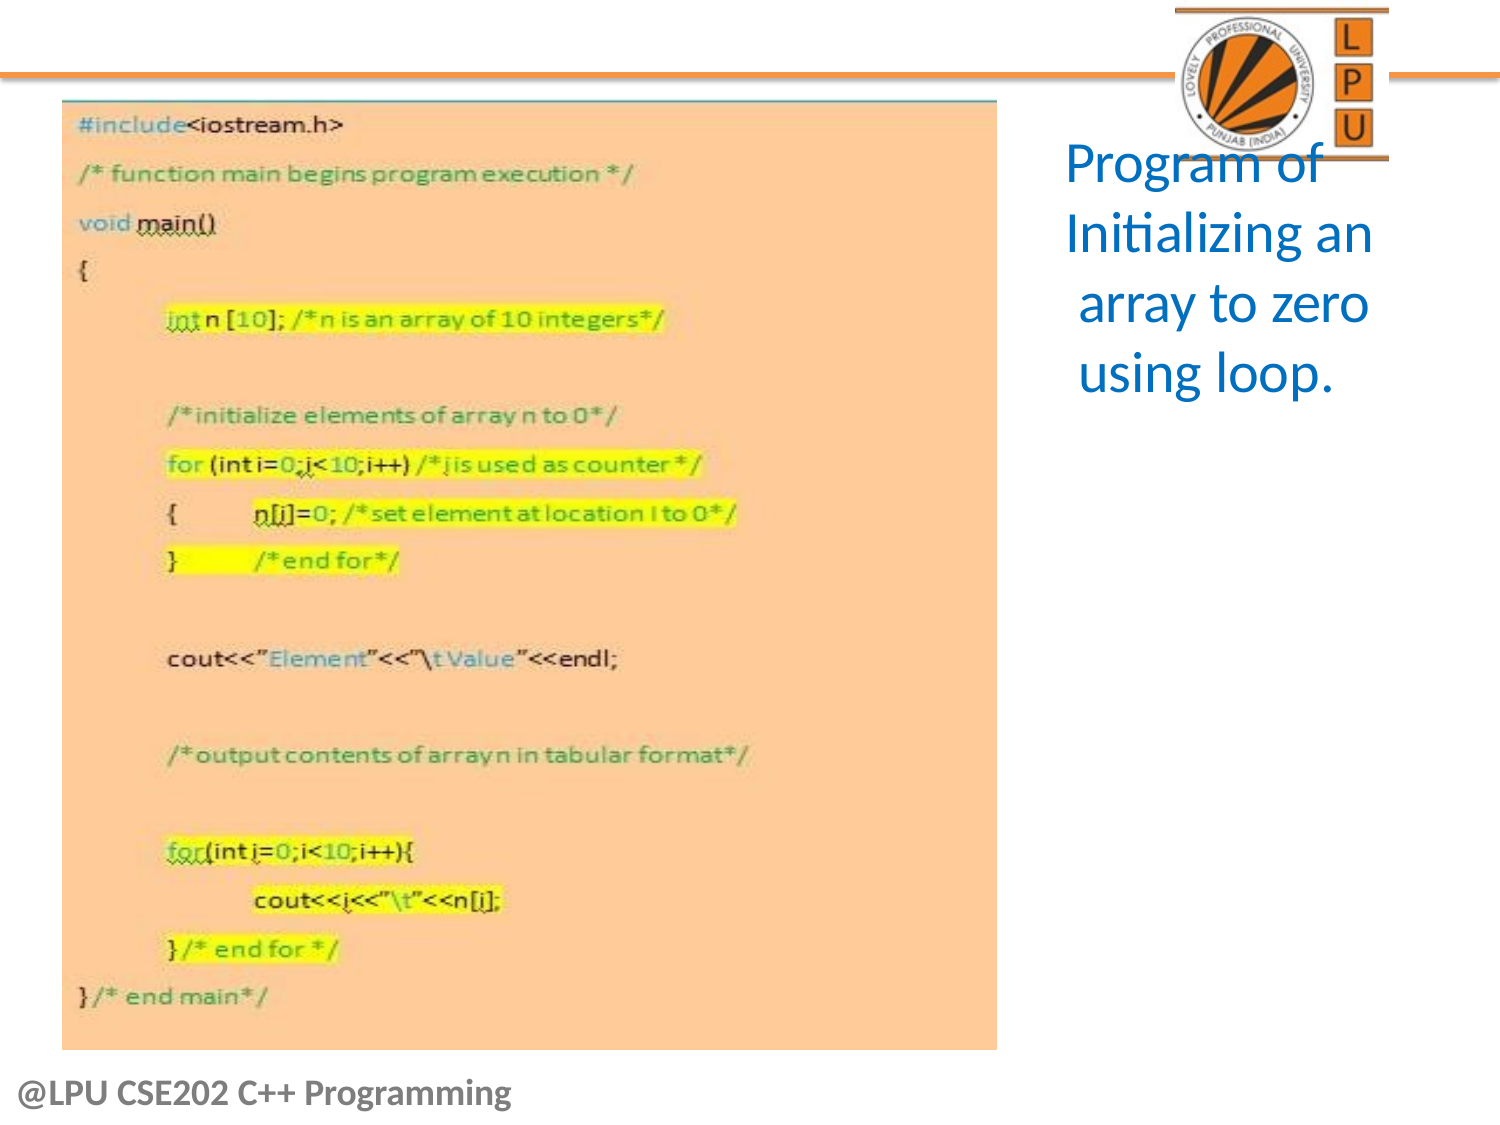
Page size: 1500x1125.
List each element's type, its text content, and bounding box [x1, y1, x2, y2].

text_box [0, 0, 1500, 182]
footer @LPU CSE202 C++ Programming [12, 1074, 518, 1125]
title Program of Initializing an array to zero using loop. [1063, 190, 1380, 404]
picture [62, 182, 997, 1051]
